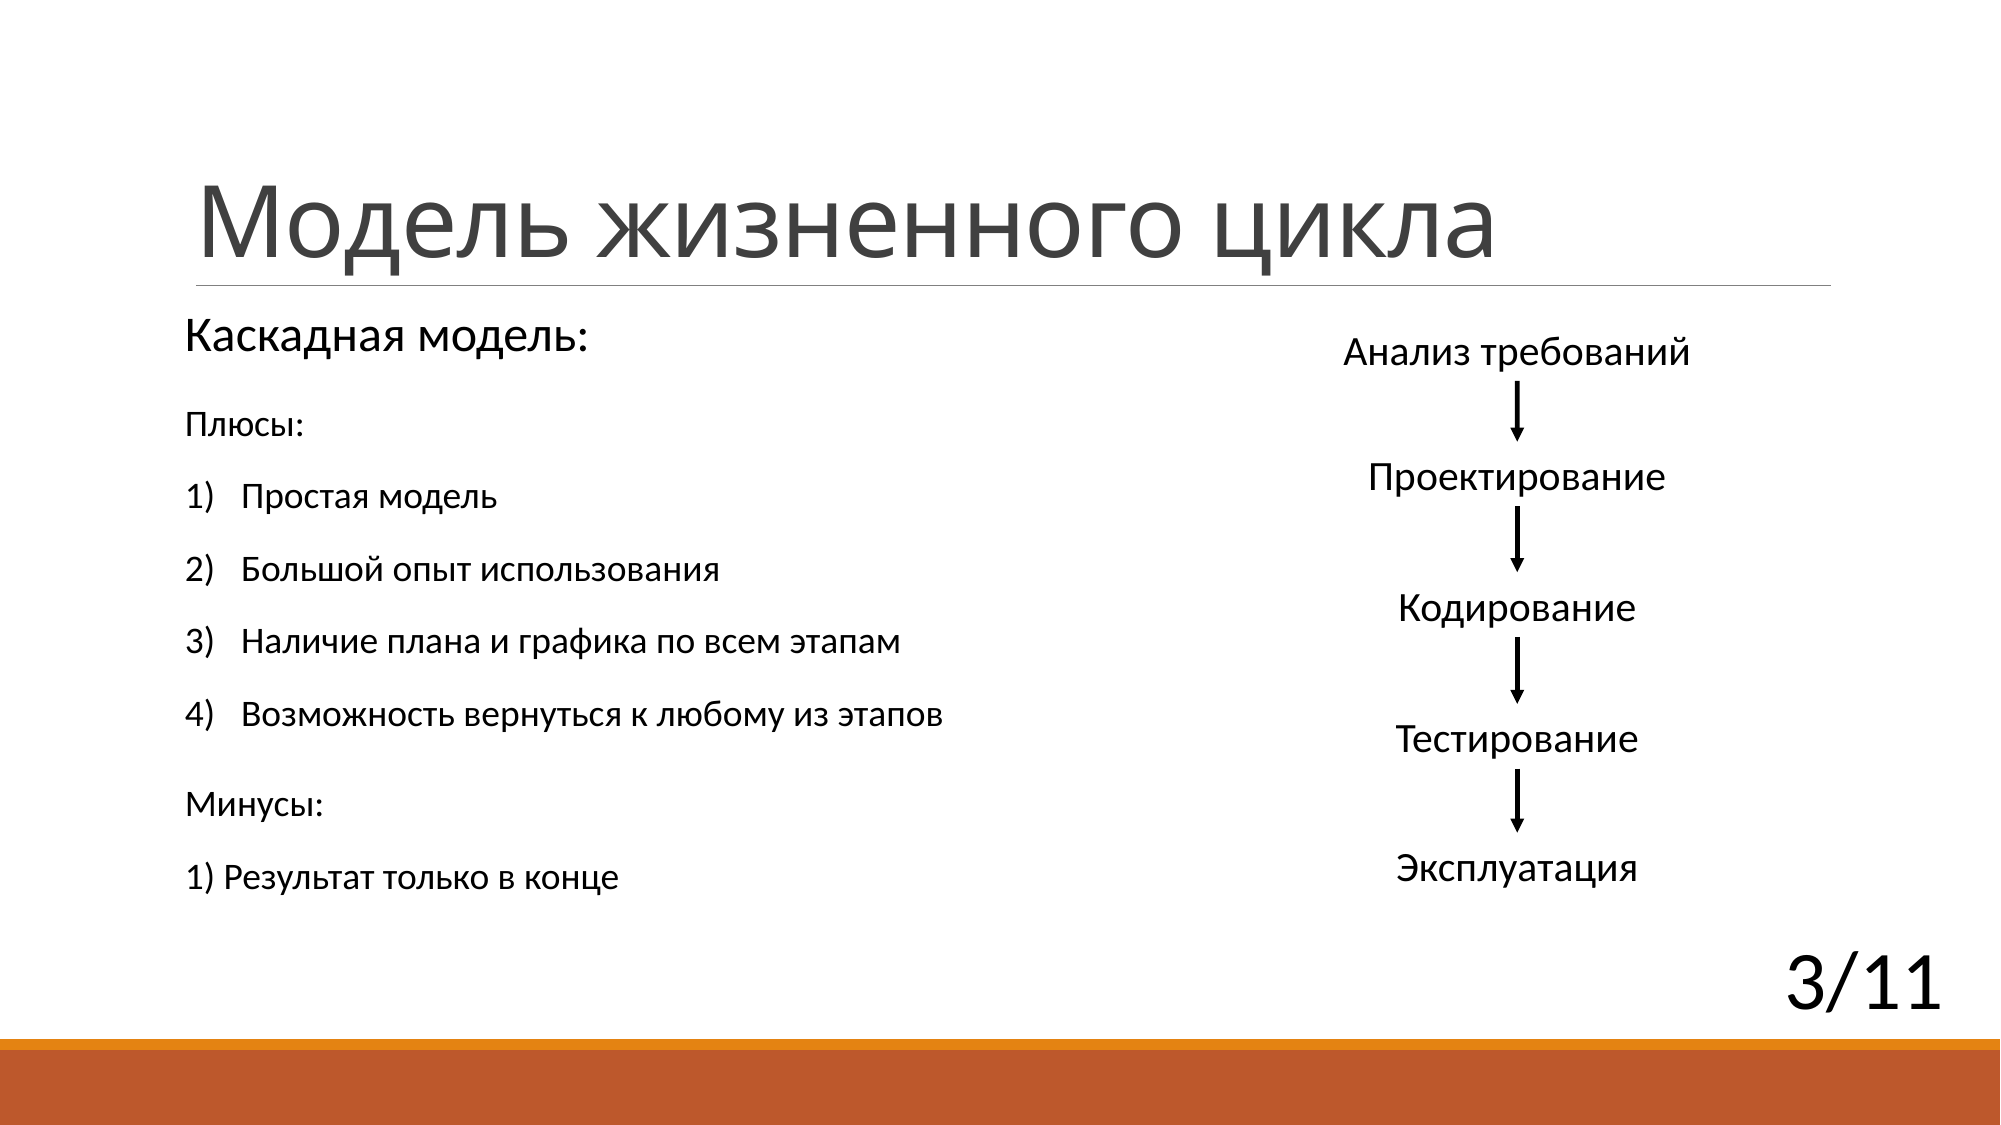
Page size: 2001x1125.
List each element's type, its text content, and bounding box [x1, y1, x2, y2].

text_box Плюсы: Простая модель Большой опыт использования Наличие плана и графика по всем этапам Возможность вернуться к любому из этапов [170, 384, 962, 742]
text_box Кодирование [1354, 572, 1680, 637]
text_box Эксплуатация [1372, 832, 1662, 898]
text_box Минусы: 1) Результат только в конце [170, 765, 1170, 905]
text_box Анализ требований [1317, 316, 1718, 381]
title Модель жизненного цикла [180, 47, 1830, 285]
text_box 3/11 [1770, 918, 1974, 1034]
text_box Проектирование [1352, 441, 1683, 507]
text_box Тестирование [1376, 703, 1658, 769]
text_box Каскадная модель: [169, 284, 655, 369]
